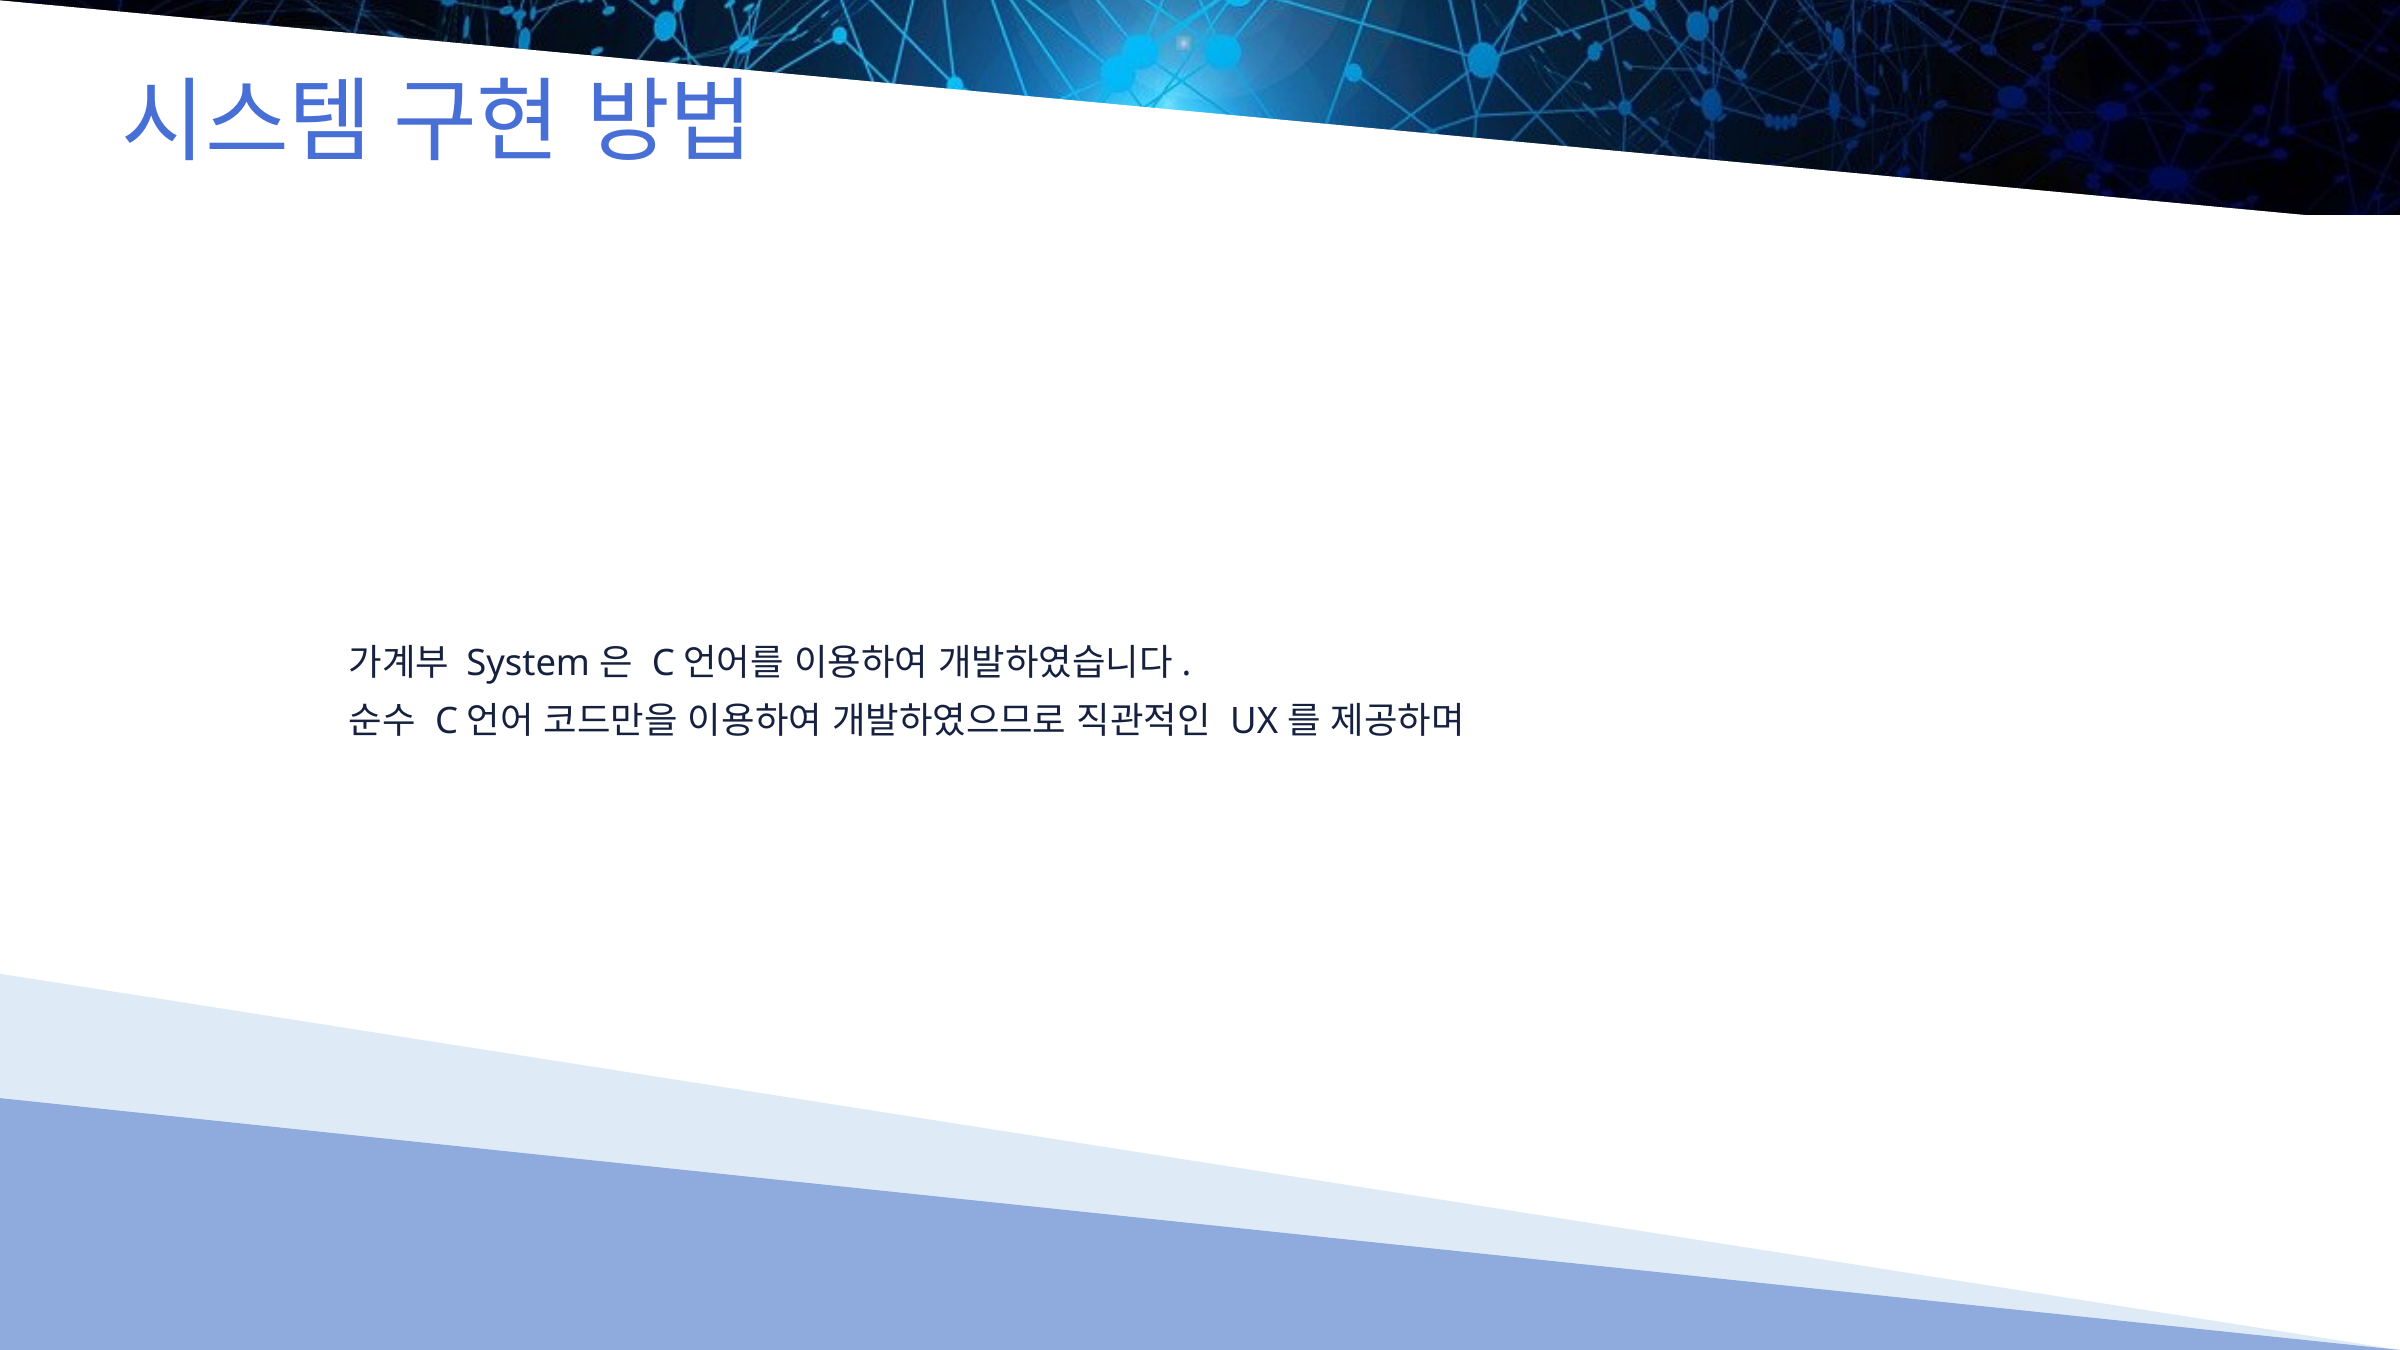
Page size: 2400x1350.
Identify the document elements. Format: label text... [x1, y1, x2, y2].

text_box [0, 0, 2400, 224]
text_box 가계부 System은 C언어를 이용하여 개발하였습니다. 순수 C언어 코드만을 이용하여 개발하였으므로 직관적인 UX를 제공하며 [334, 616, 2066, 734]
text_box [0, 973, 2400, 1350]
